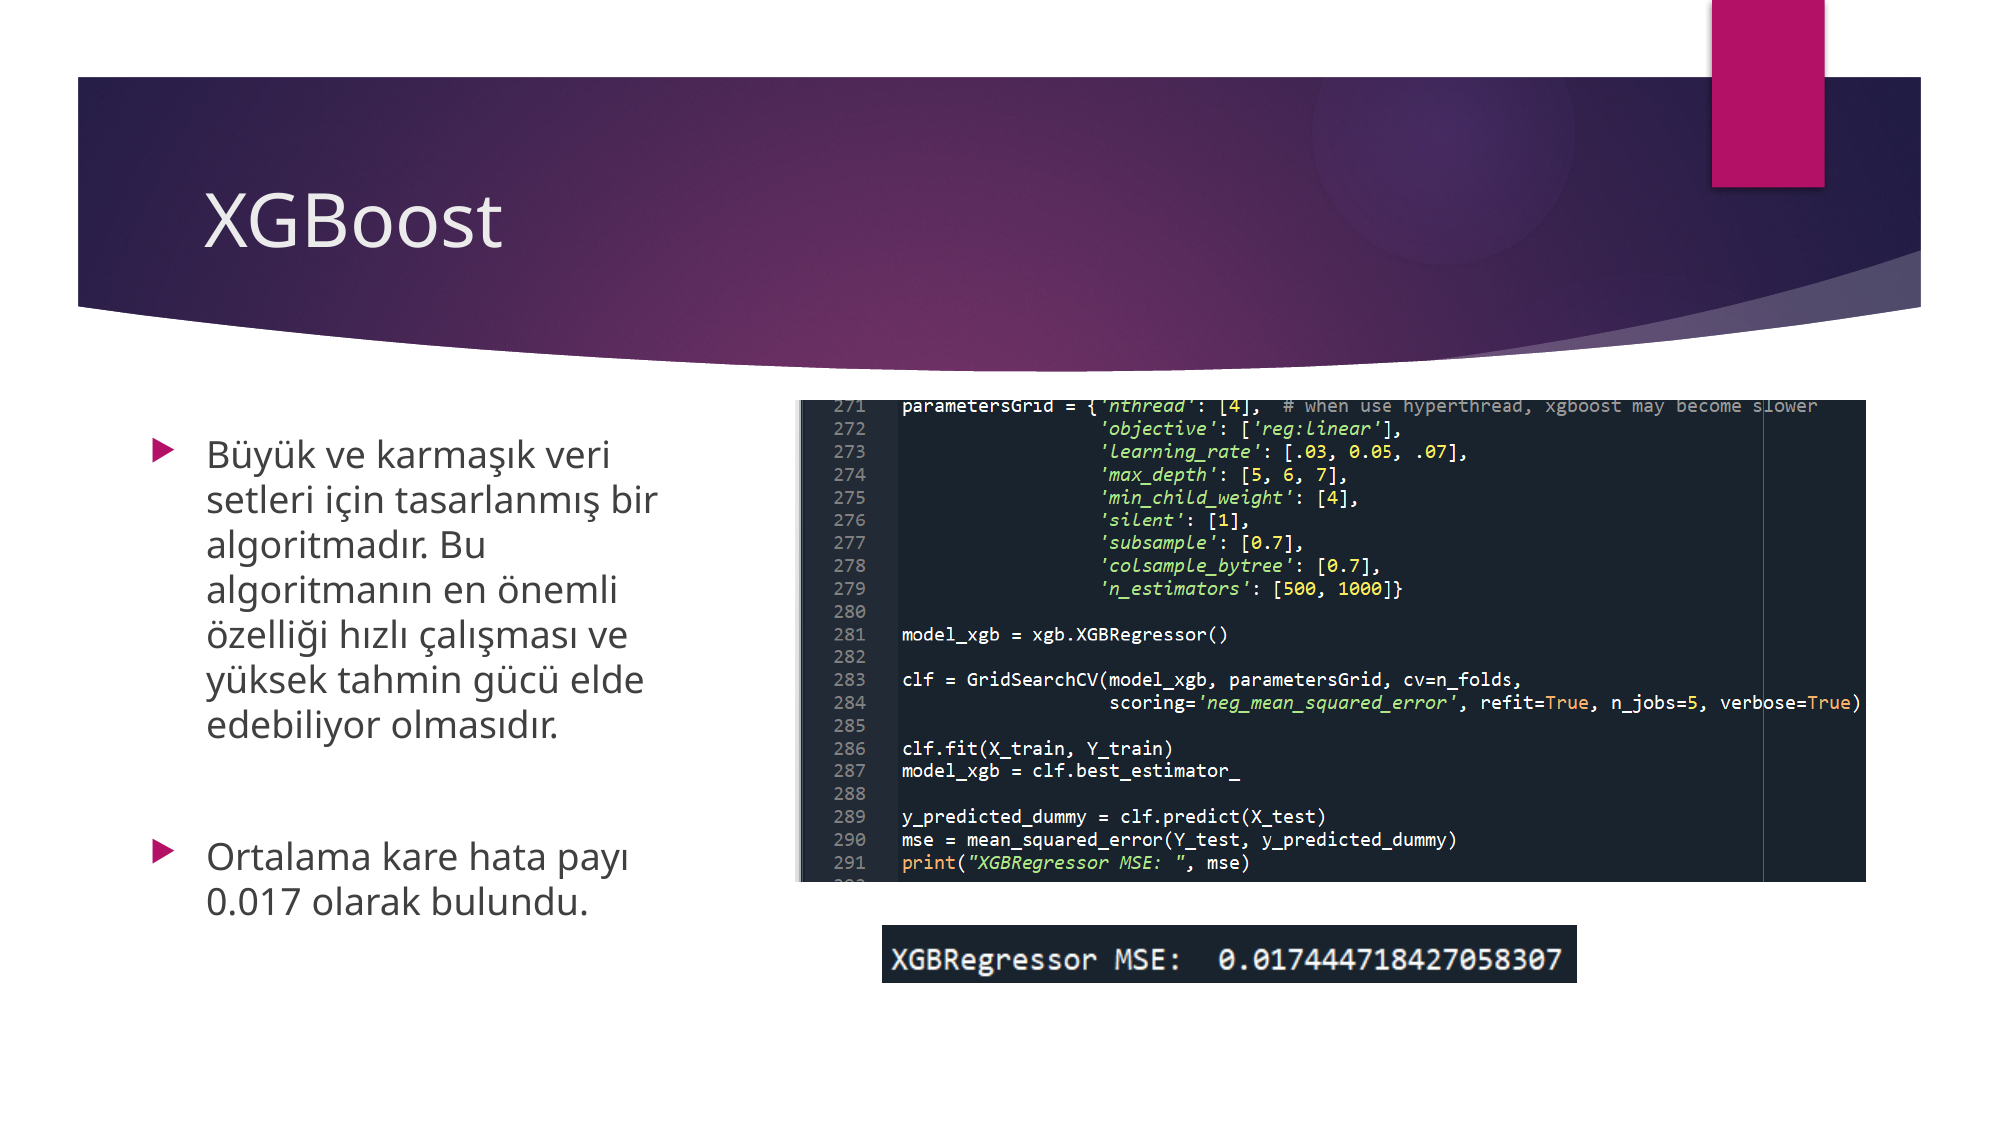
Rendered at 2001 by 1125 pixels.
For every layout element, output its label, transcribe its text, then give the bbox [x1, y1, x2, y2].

title XGBoost [189, 159, 1627, 276]
list Büyük ve karmaşık veri setleri için tasarlanmış bir algoritmadır. Bu algoritmanın en önemli özelliği hızlı çalışması ve yüksek tahmin gücü elde edebiliyor olmasıdır. Ortalama kare hata payı 0.017 olarak bulundu. [134, 424, 683, 985]
picture [882, 925, 1577, 983]
picture [795, 400, 1866, 882]
